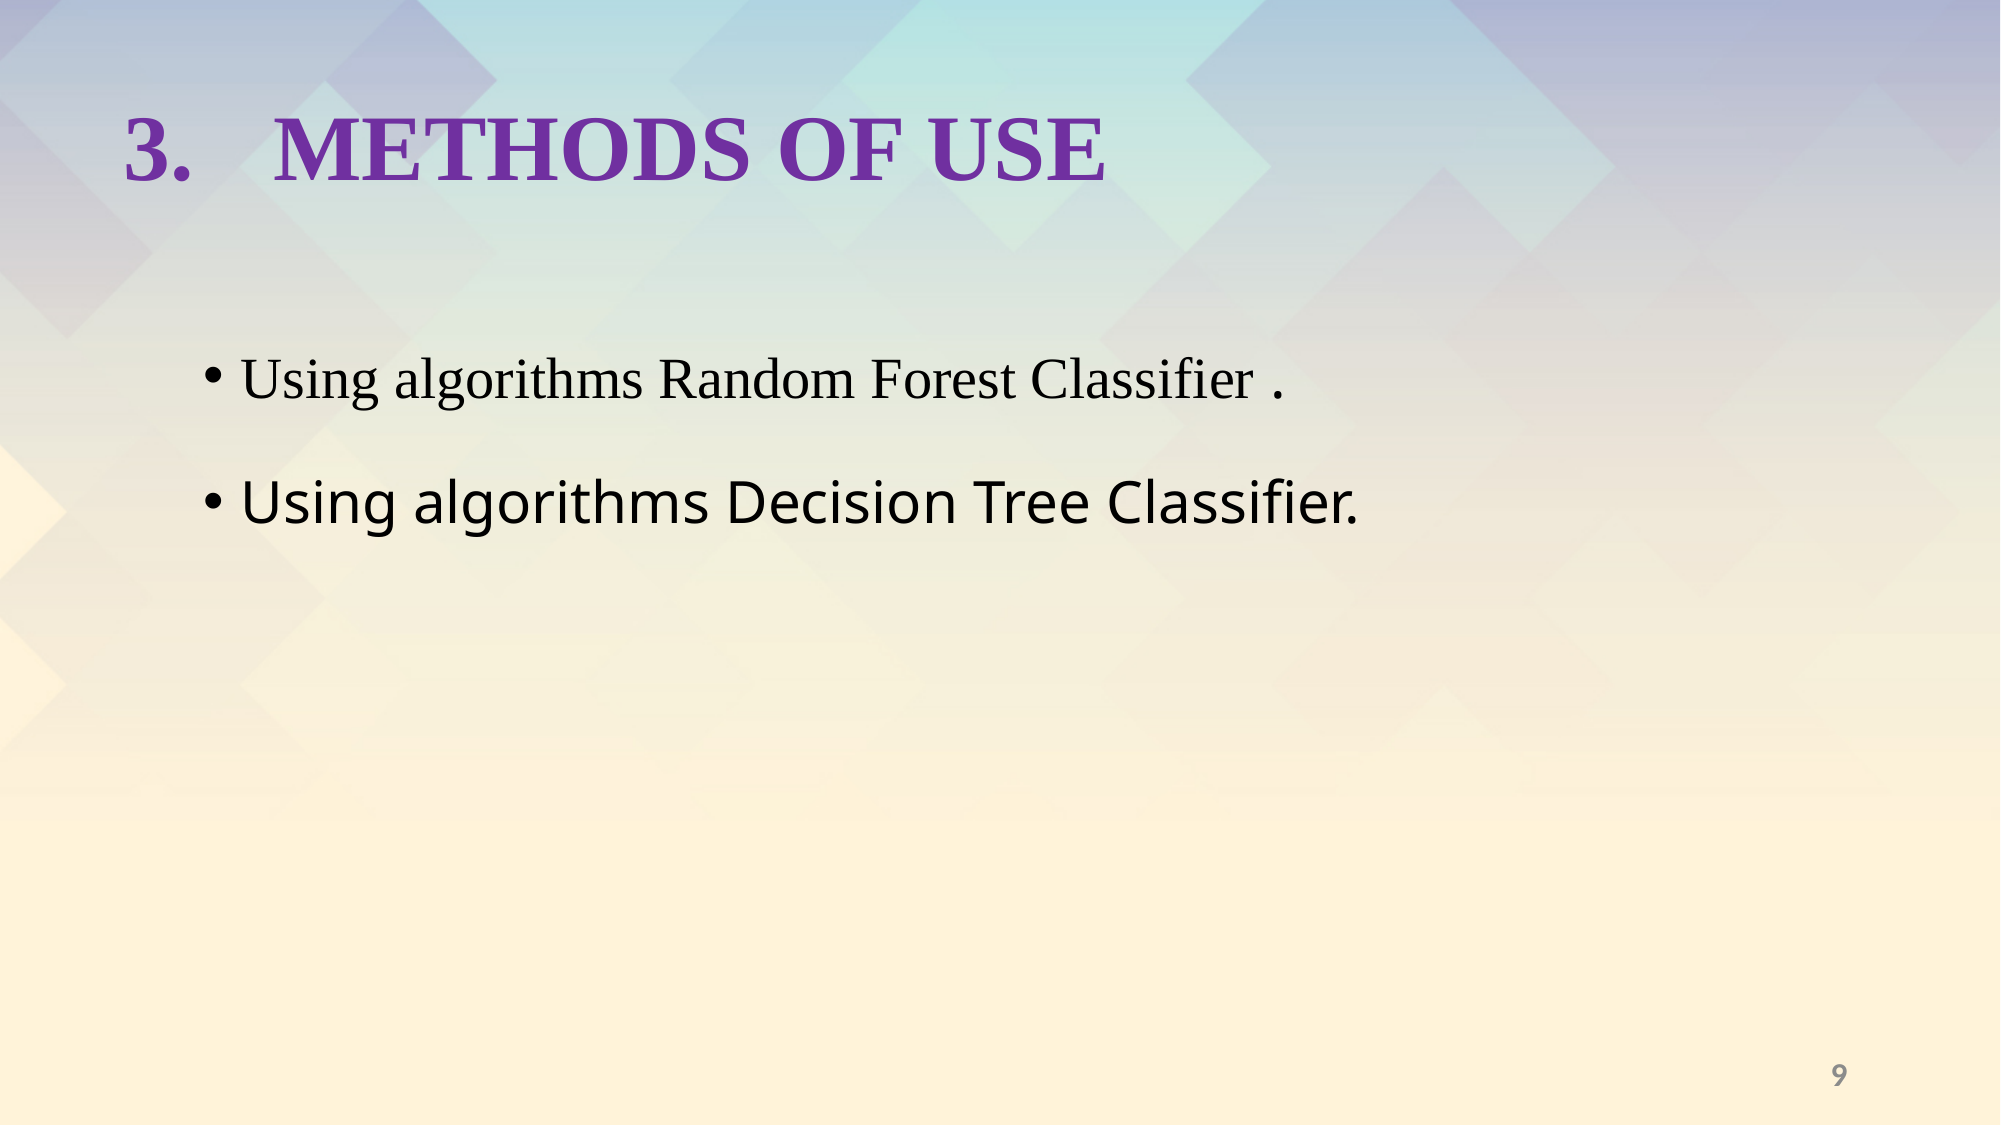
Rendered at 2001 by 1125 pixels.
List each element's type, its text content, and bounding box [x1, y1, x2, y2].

list Using algorithms Random Forest Classifier . Using algorithms Decision Tree Classifier. [188, 297, 1706, 863]
picture [0, 0, 2001, 1125]
slide_number 9 [1412, 1042, 1863, 1103]
title METHODS OF USE [108, 41, 1870, 259]
